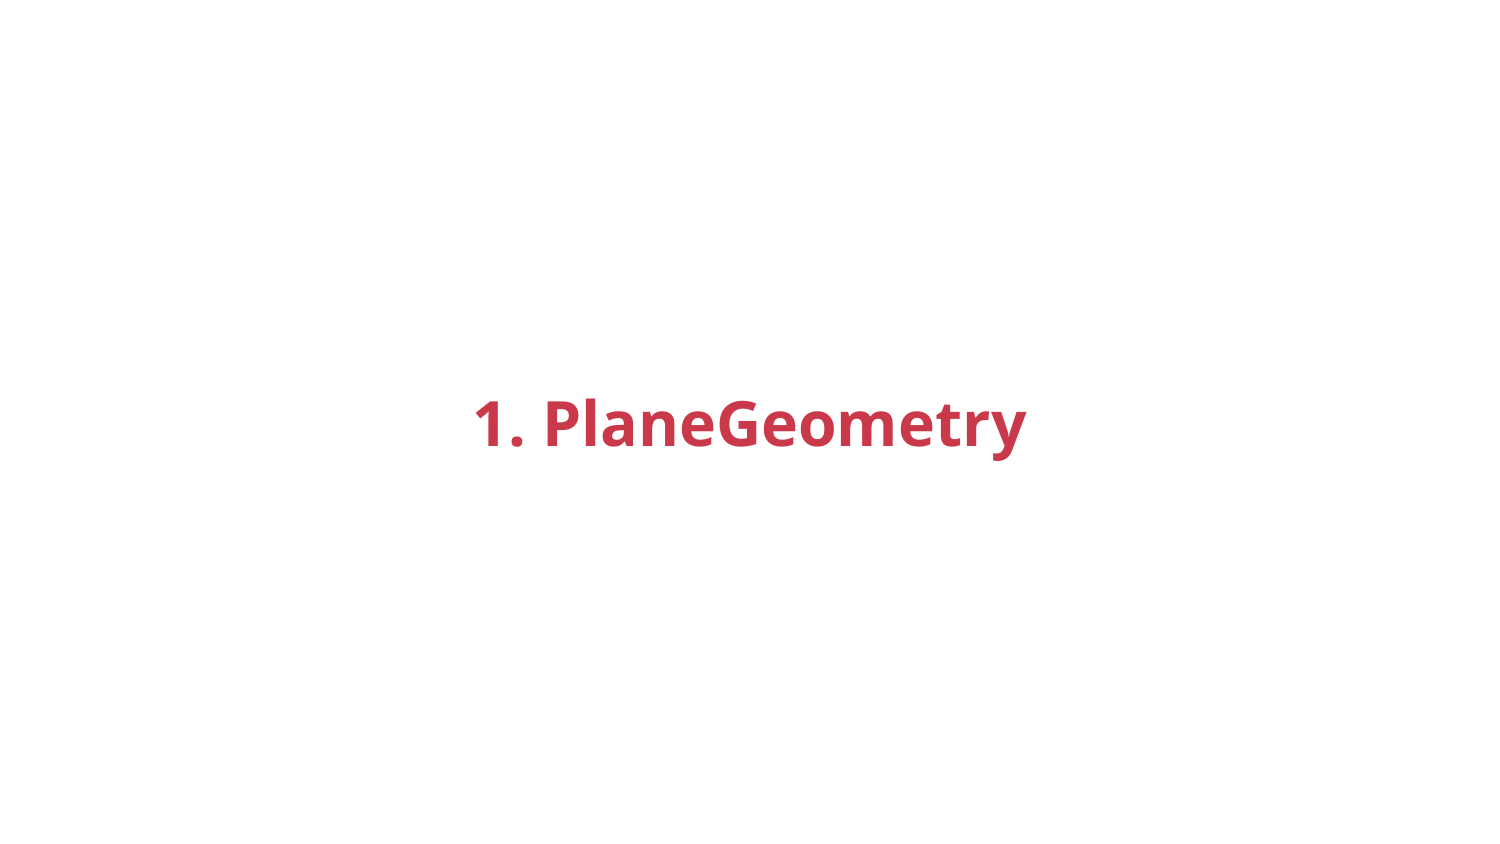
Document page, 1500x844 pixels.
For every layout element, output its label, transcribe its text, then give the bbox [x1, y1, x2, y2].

text_box 1. PlaneGeometry [457, 376, 1043, 467]
